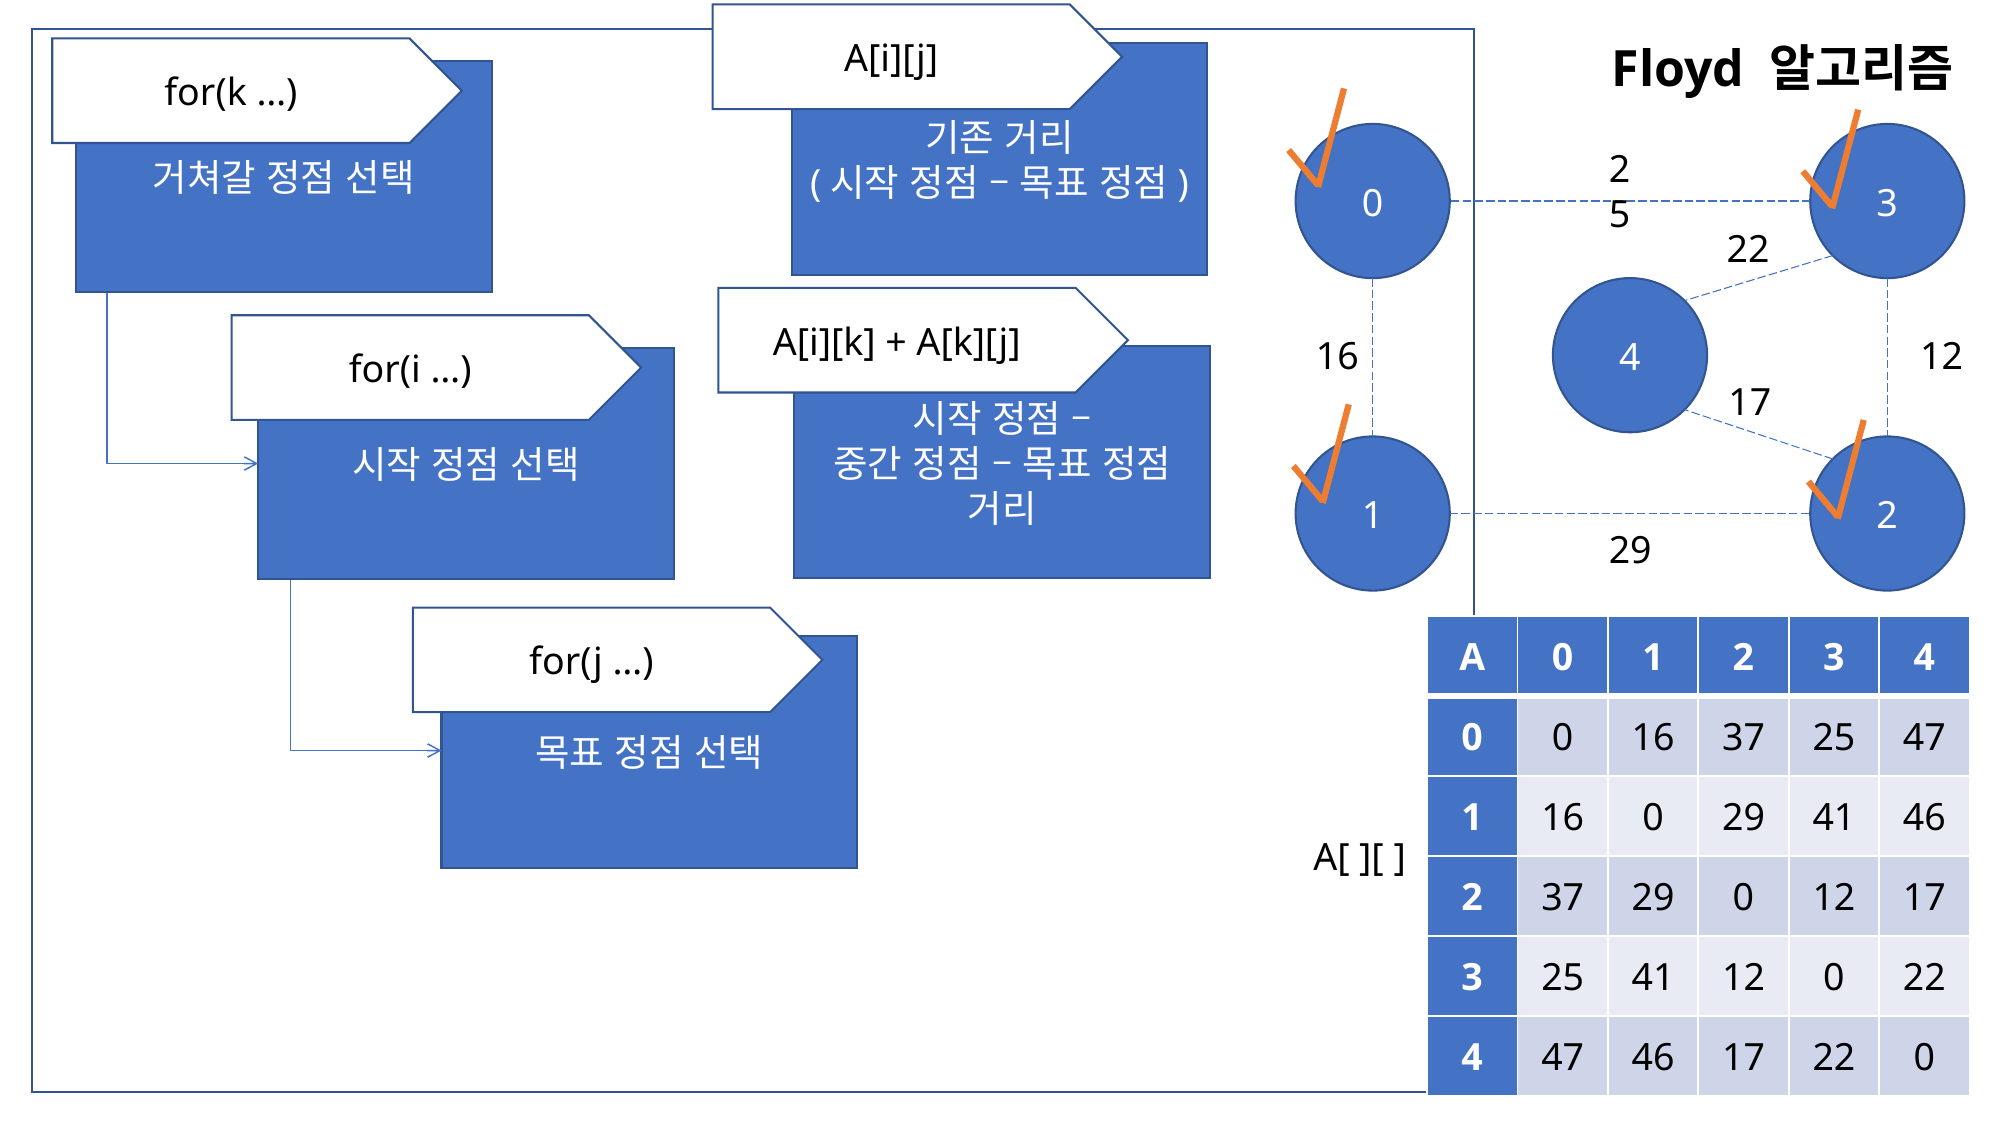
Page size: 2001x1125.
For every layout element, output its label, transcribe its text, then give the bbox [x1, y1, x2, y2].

text_box 기존 거리 (시작 정점 – 목표 정점) [791, 42, 1208, 276]
table_cell 3 [1428, 937, 1517, 1015]
text_box 목표 정점 선택 [440, 635, 858, 869]
table_cell 4 [1428, 1017, 1517, 1095]
text_box for(k …) [51, 37, 464, 145]
table_header 2 [1699, 617, 1788, 693]
table_cell 0 [1699, 857, 1788, 935]
text_box A[ ][ ] [1298, 825, 1421, 886]
table_cell 12 [1699, 937, 1788, 1015]
table_header 1 [1609, 617, 1697, 693]
table_cell 0 [1609, 777, 1697, 855]
table_header 0 [1518, 617, 1607, 693]
table_cell 41 [1609, 937, 1697, 1015]
table_cell 47 [1880, 699, 1969, 775]
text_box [97, 302, 268, 454]
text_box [1802, 109, 1859, 209]
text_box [1293, 404, 1349, 504]
table_cell 22 [1880, 937, 1969, 1015]
table_cell 0 [1518, 699, 1607, 775]
table_cell 1 [1428, 777, 1517, 855]
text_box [1288, 88, 1344, 188]
text_box [31, 28, 1475, 1093]
table_cell 46 [1609, 1017, 1697, 1095]
text_box Floyd 알고리즘 [1497, 28, 1969, 104]
table_cell 0 [1428, 699, 1517, 775]
table_cell 41 [1790, 777, 1878, 855]
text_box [280, 589, 452, 741]
text_box 시작 정점 – 중간 정점 – 목표 정점 거리 [793, 345, 1211, 579]
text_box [1808, 419, 1864, 519]
text_box A[i][j] [711, 3, 1124, 111]
table_header 3 [1790, 617, 1878, 693]
table_cell 17 [1699, 1017, 1788, 1095]
table_cell 25 [1790, 699, 1878, 775]
table_cell 37 [1699, 699, 1788, 775]
table_cell 29 [1609, 857, 1697, 935]
table_cell 46 [1880, 777, 1969, 855]
table_cell 2 [1428, 857, 1517, 935]
table_cell 0 [1790, 937, 1878, 1015]
table_cell 16 [1518, 777, 1607, 855]
table_cell 29 [1699, 777, 1788, 855]
table_cell 16 [1609, 699, 1697, 775]
table_cell 0 [1880, 1017, 1969, 1095]
table_cell 25 [1518, 937, 1607, 1015]
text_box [1295, 123, 1978, 591]
table_cell 17 [1880, 857, 1969, 935]
table_cell 22 [1790, 1017, 1878, 1095]
table_cell 47 [1518, 1017, 1607, 1095]
text_box for(i …) [268, 314, 643, 421]
table_cell 37 [1518, 857, 1607, 935]
text_box A[i][k] + A[k][j] [717, 286, 1130, 394]
table_header A [1428, 617, 1517, 693]
table_cell 12 [1790, 857, 1878, 935]
text_box for(j …) [452, 606, 824, 714]
table_header 4 [1880, 617, 1969, 693]
text_box VS [963, 282, 1037, 286]
